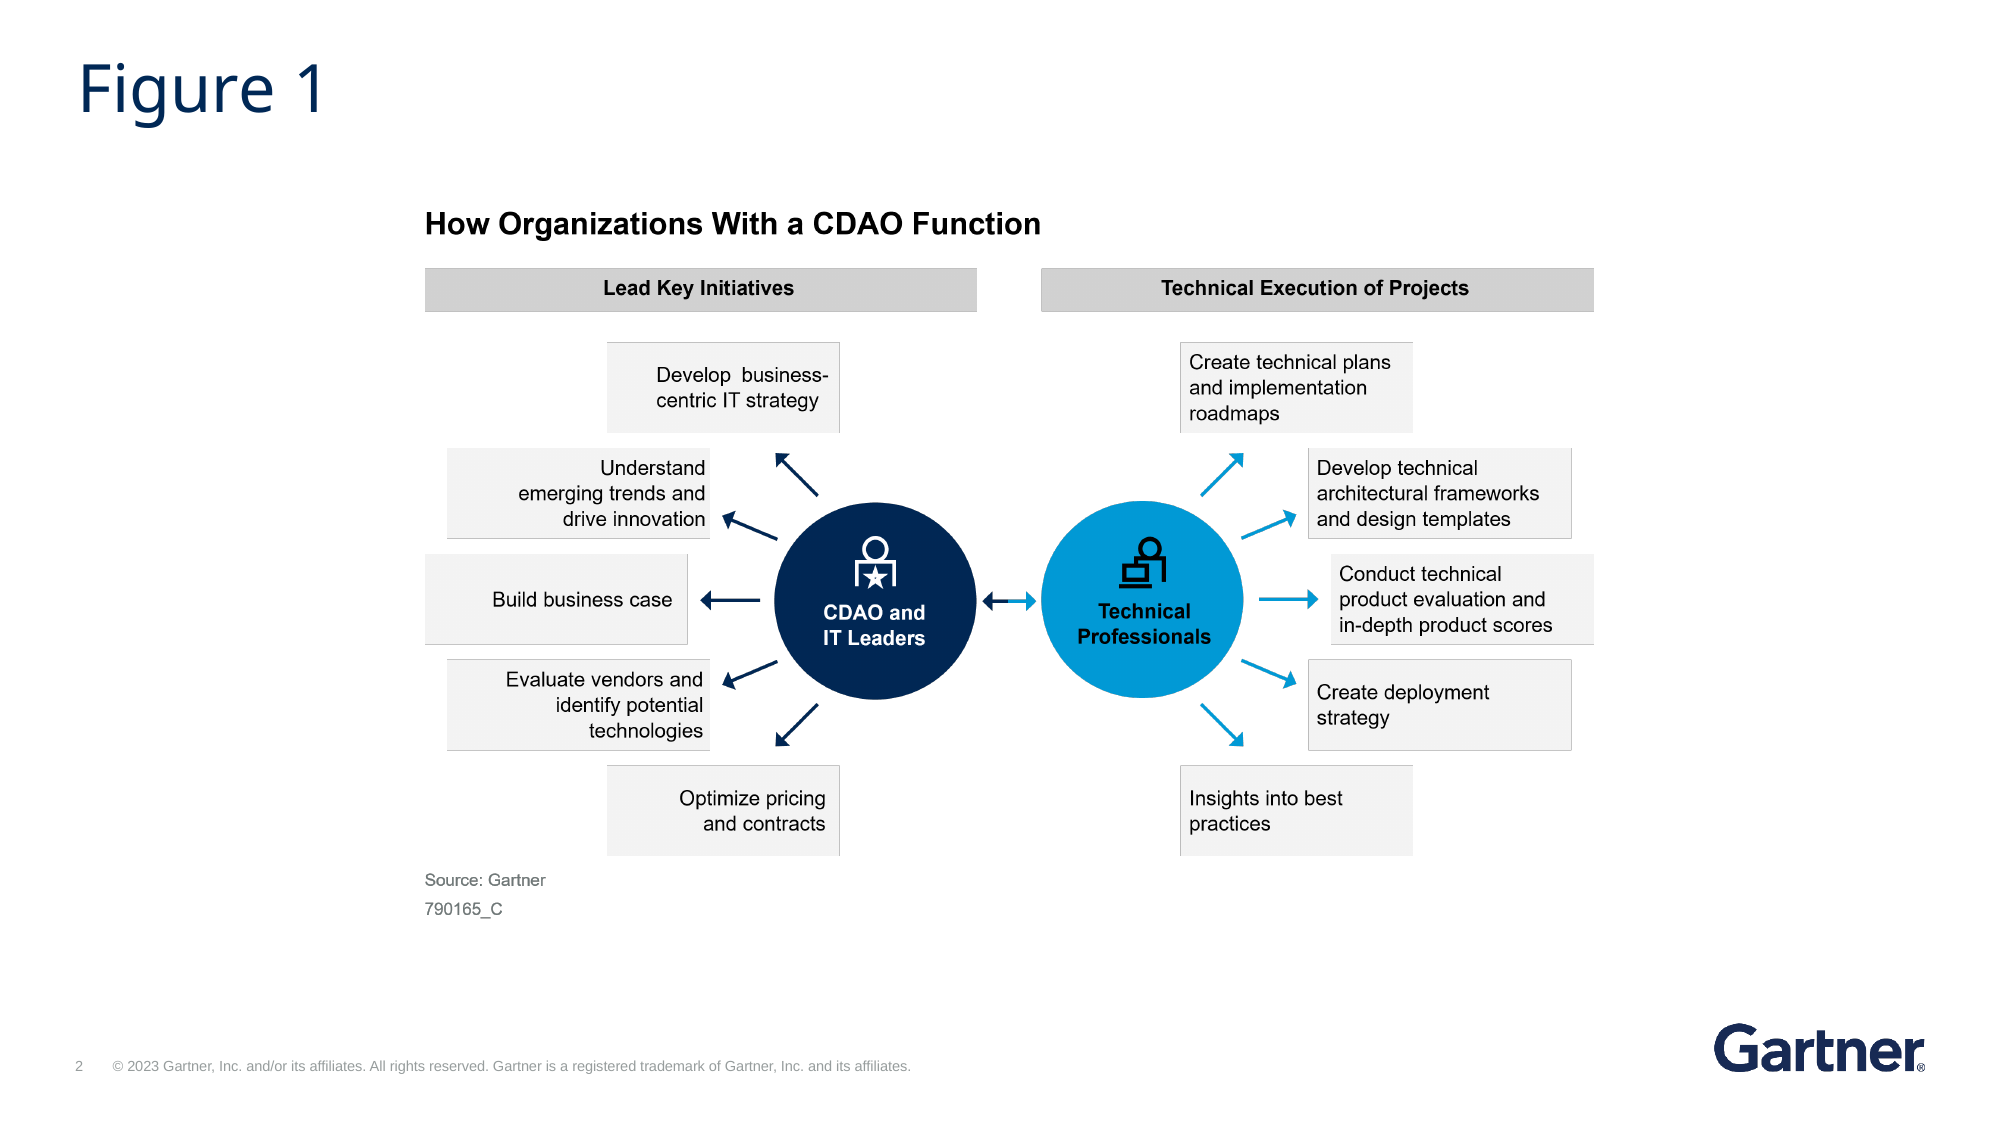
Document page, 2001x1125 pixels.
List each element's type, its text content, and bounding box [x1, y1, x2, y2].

picture [406, 195, 1594, 929]
text_box Figure 1 [62, 38, 1932, 134]
picture [1714, 1023, 1925, 1072]
